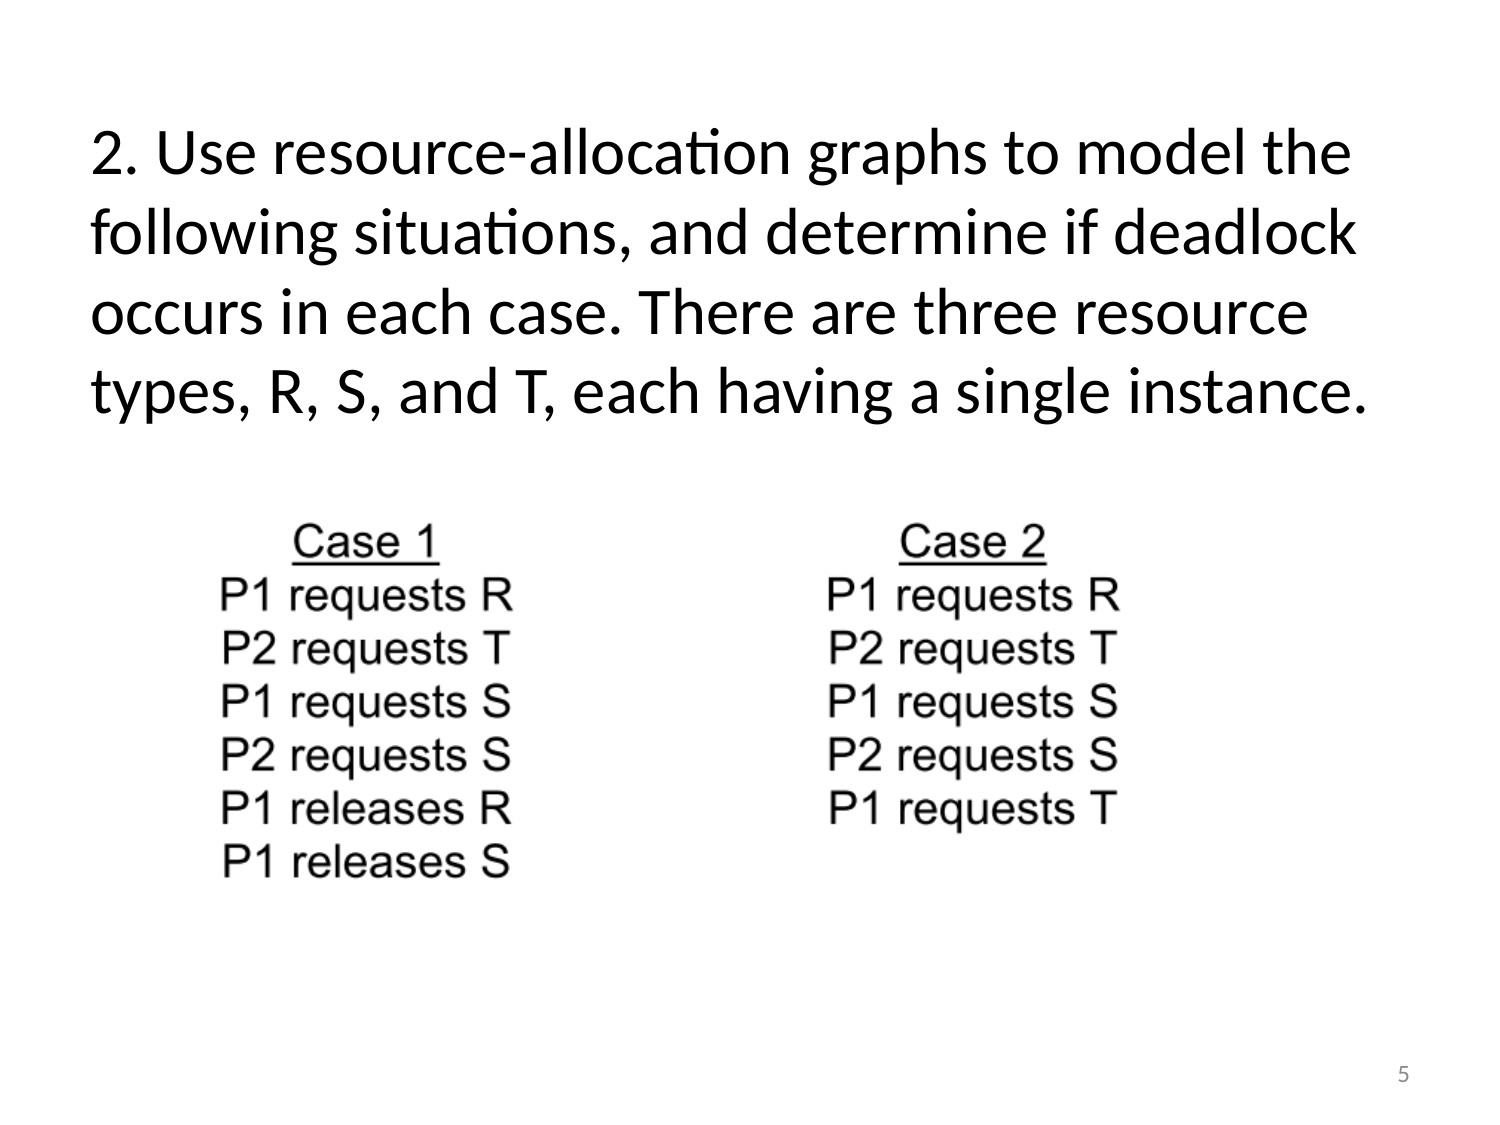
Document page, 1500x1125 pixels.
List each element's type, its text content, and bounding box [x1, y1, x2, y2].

picture [162, 487, 1165, 901]
slide_number 5 [1074, 1042, 1425, 1103]
list 2. Use resource-allocation graphs to model the following situations, and determine if deadlock occurs in each case. There are three resource types, R, S, and T, each having a single instance. [75, 99, 1425, 843]
